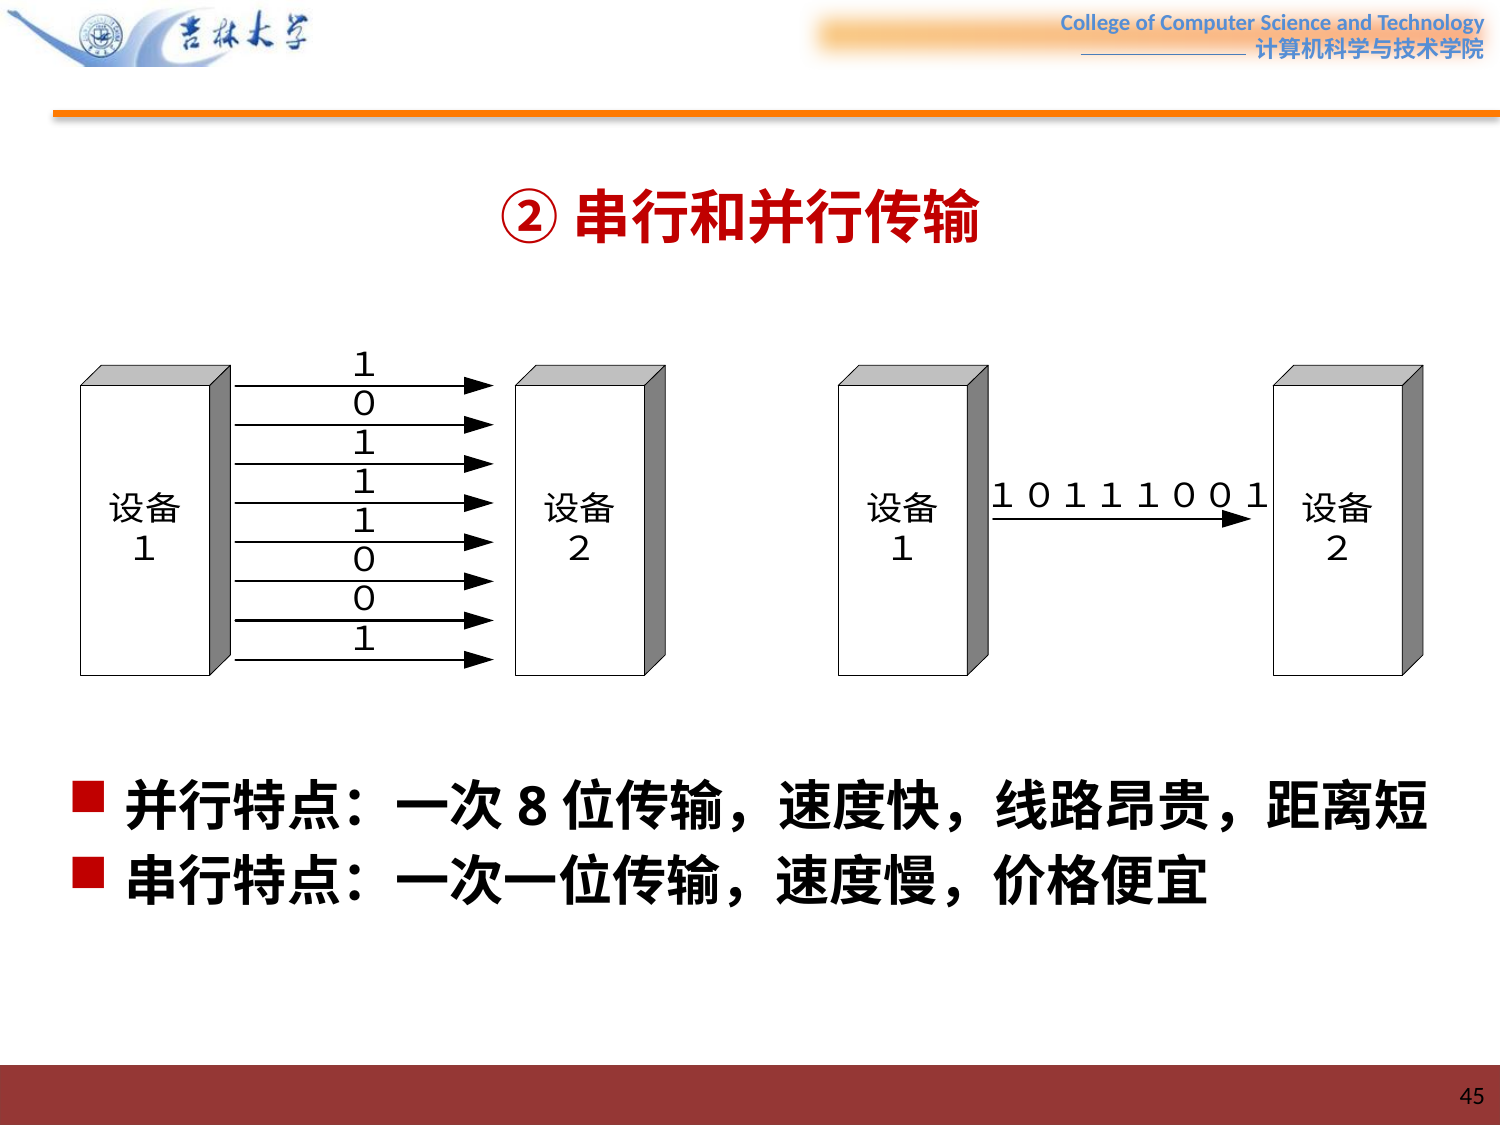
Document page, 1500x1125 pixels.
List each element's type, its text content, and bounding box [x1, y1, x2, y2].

text_box 并行特点：一次8位传输，速度快，线路昂贵，距离短 串行特点：一次一位传输，速度慢，价格便宜 [53, 763, 1452, 941]
list ②串行和并行传输 [41, 172, 1441, 268]
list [76, 337, 1428, 680]
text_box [799, 0, 1500, 71]
picture [0, 0, 314, 68]
footer [0, 1063, 1500, 1125]
text_box 45 [1149, 1065, 1500, 1125]
